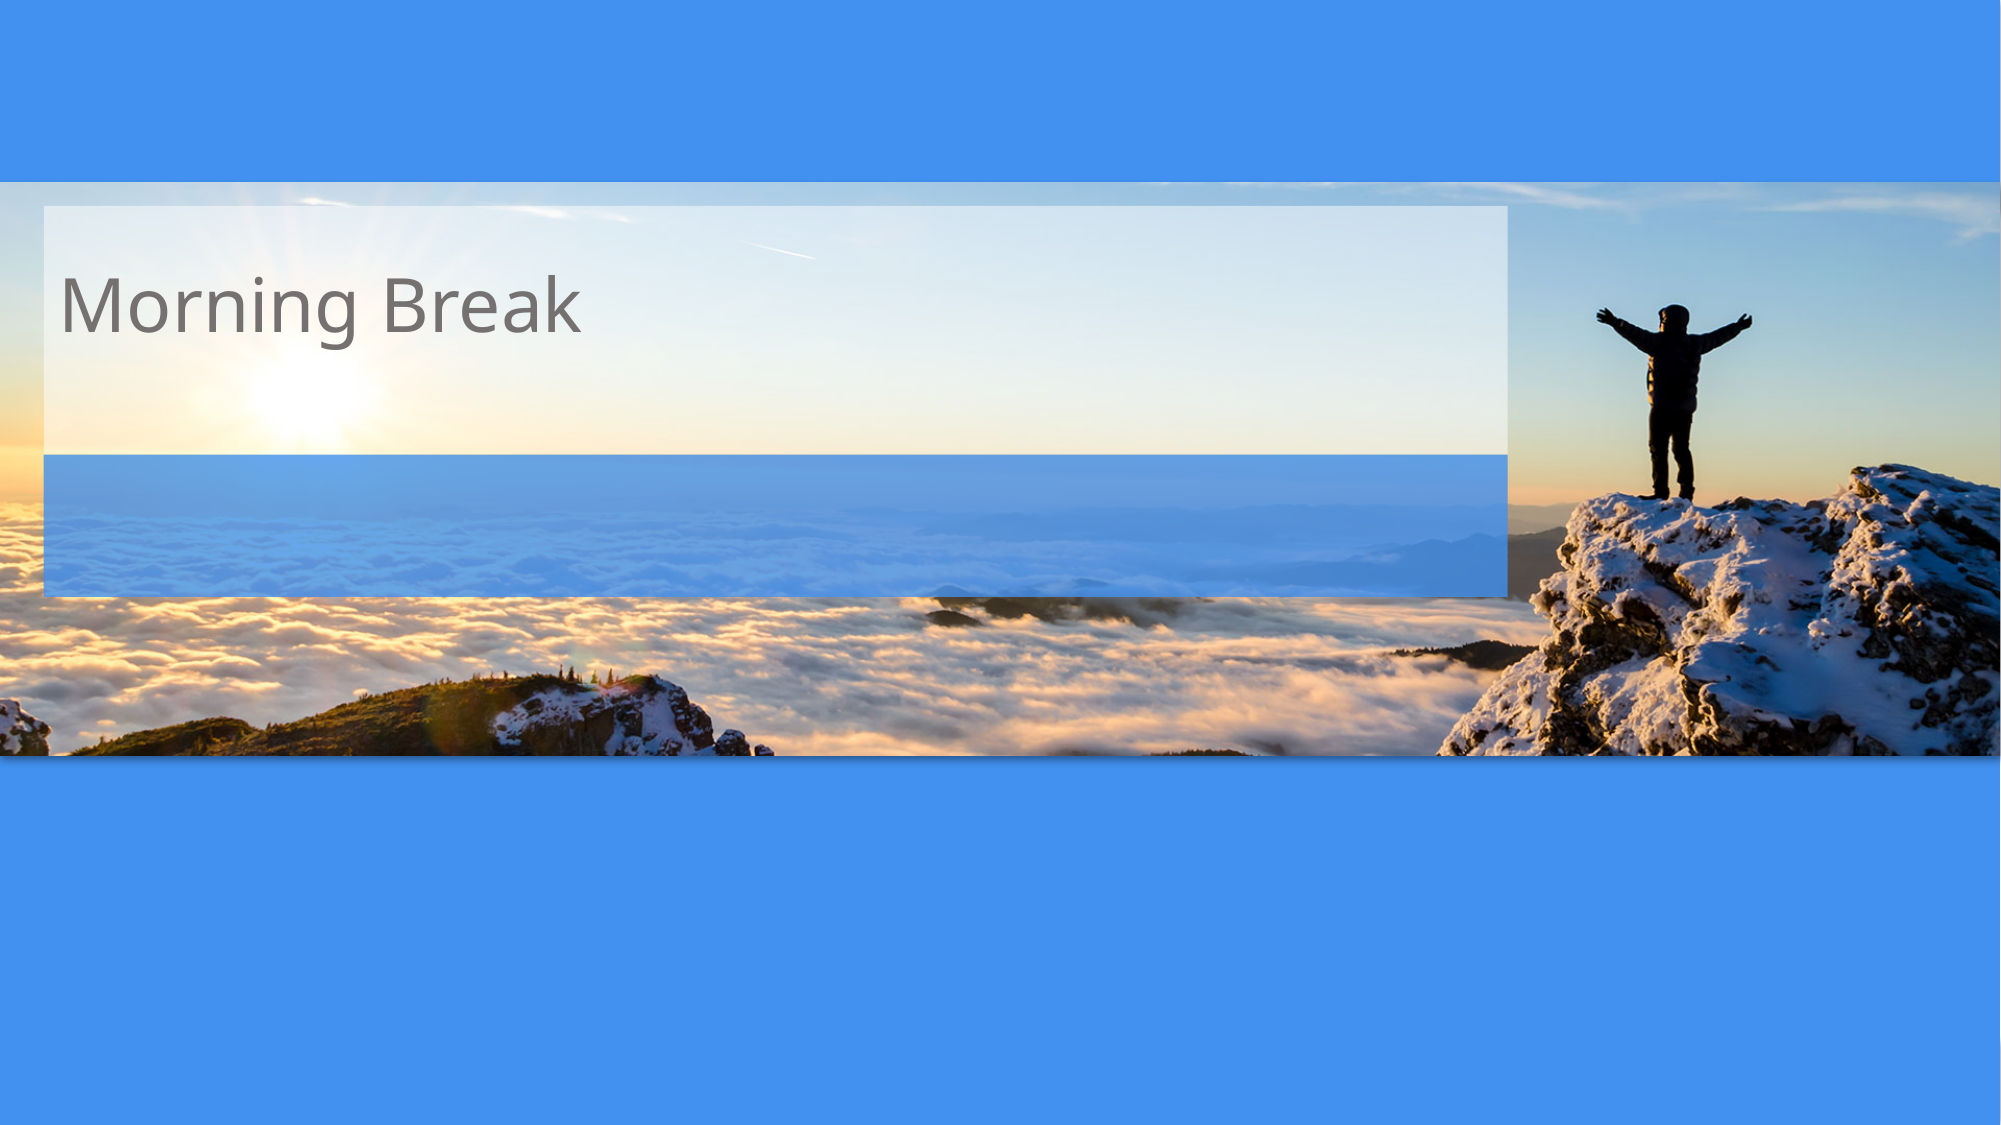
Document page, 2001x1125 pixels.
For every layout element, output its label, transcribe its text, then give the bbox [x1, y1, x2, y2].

picture [0, 182, 2001, 756]
title Morning Break [43, 220, 1544, 357]
